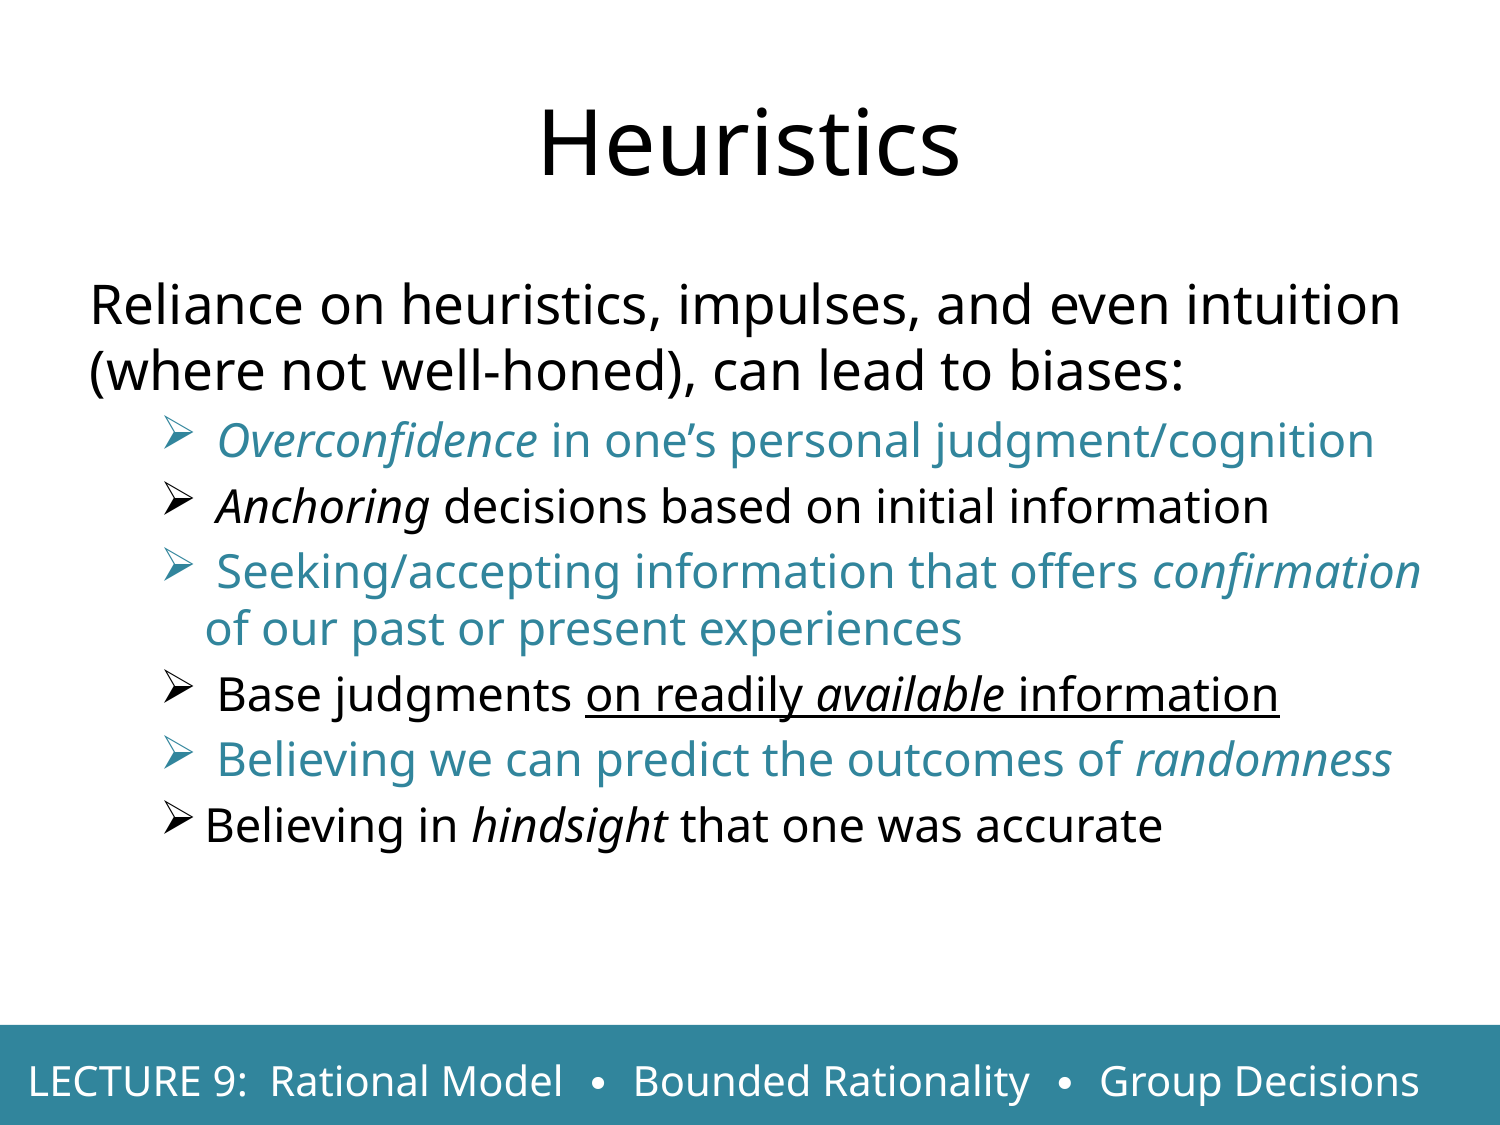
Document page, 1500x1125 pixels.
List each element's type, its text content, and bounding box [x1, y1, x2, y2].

text_box Reliance on heuristics, impulses, and even intuition (where not well-honed), can lead to biases: Overconfidence in one’s personal judgment/cognition Anchoring decisions based on initial information Seeking/accepting information that offers confirmation of our past or present experiences Base judgments on readily available information Believing we can predict the outcomes of randomness Believing in hindsight that one was accurate [74, 262, 1450, 1005]
text_box Heuristics [75, 45, 1425, 233]
text_box LECTURE 9: Rational Model ∙ Bounded Rationality ∙ Group Decisions [12, 1046, 1488, 1125]
